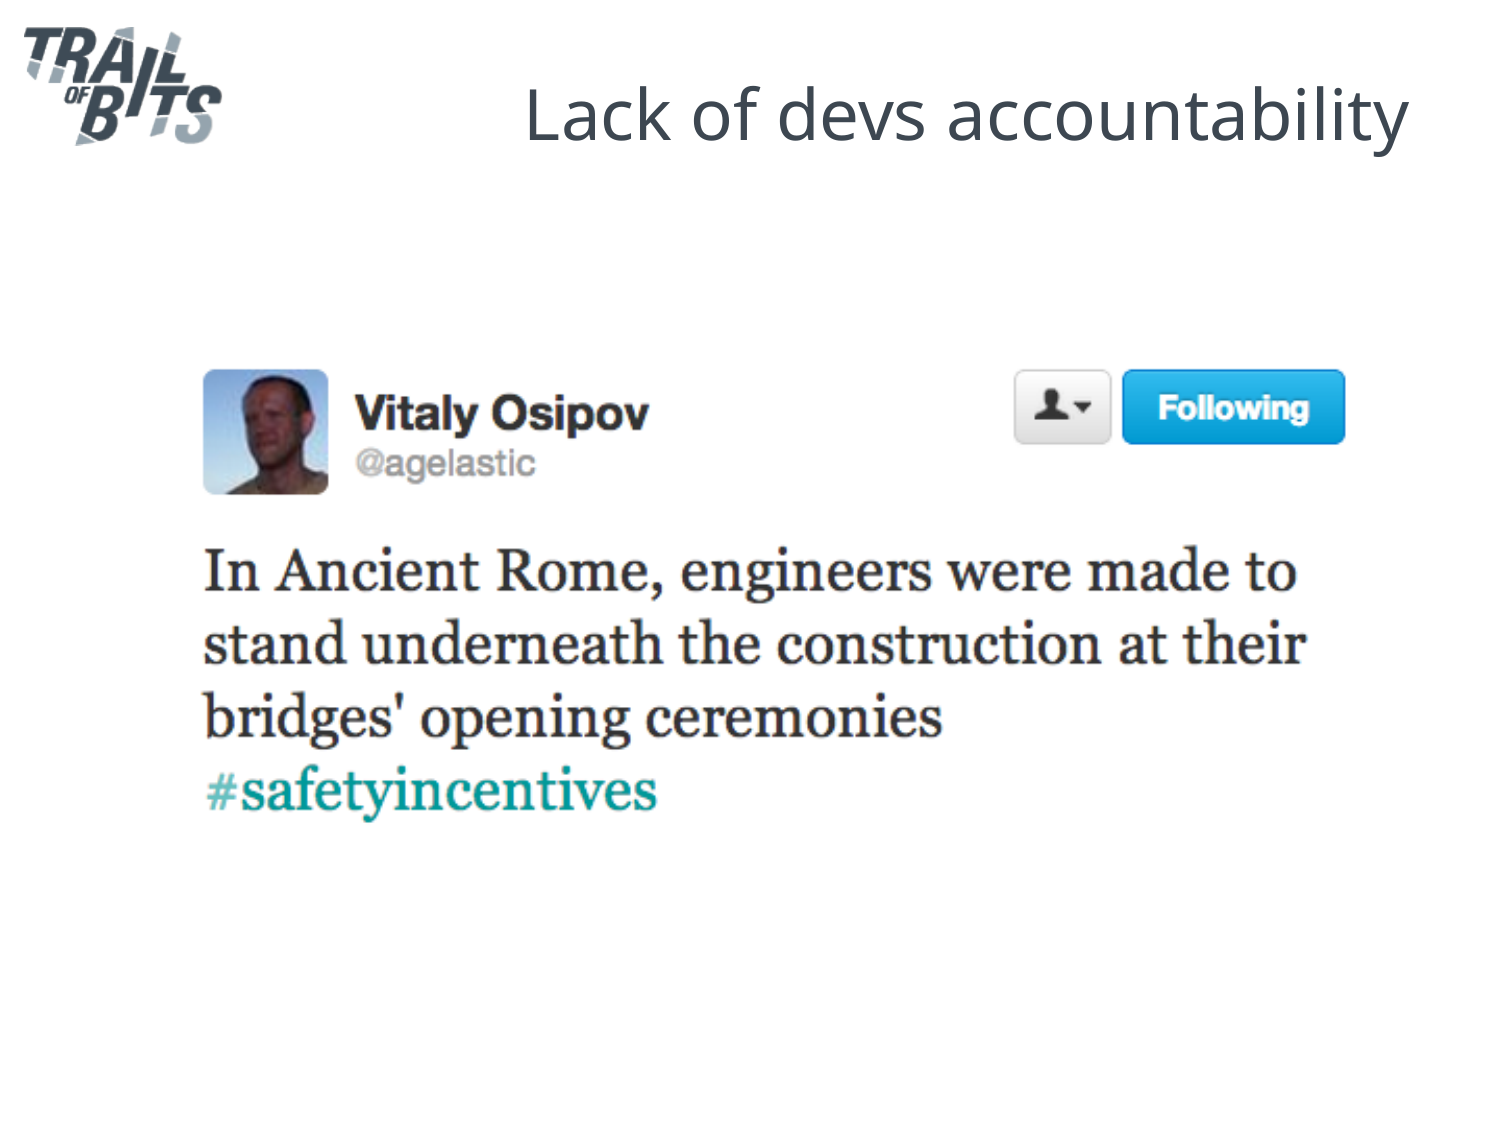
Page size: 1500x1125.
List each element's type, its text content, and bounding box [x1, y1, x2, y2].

title Lack of devs accountability [249, 62, 1425, 163]
picture [162, 349, 1401, 849]
picture [24, 27, 224, 146]
